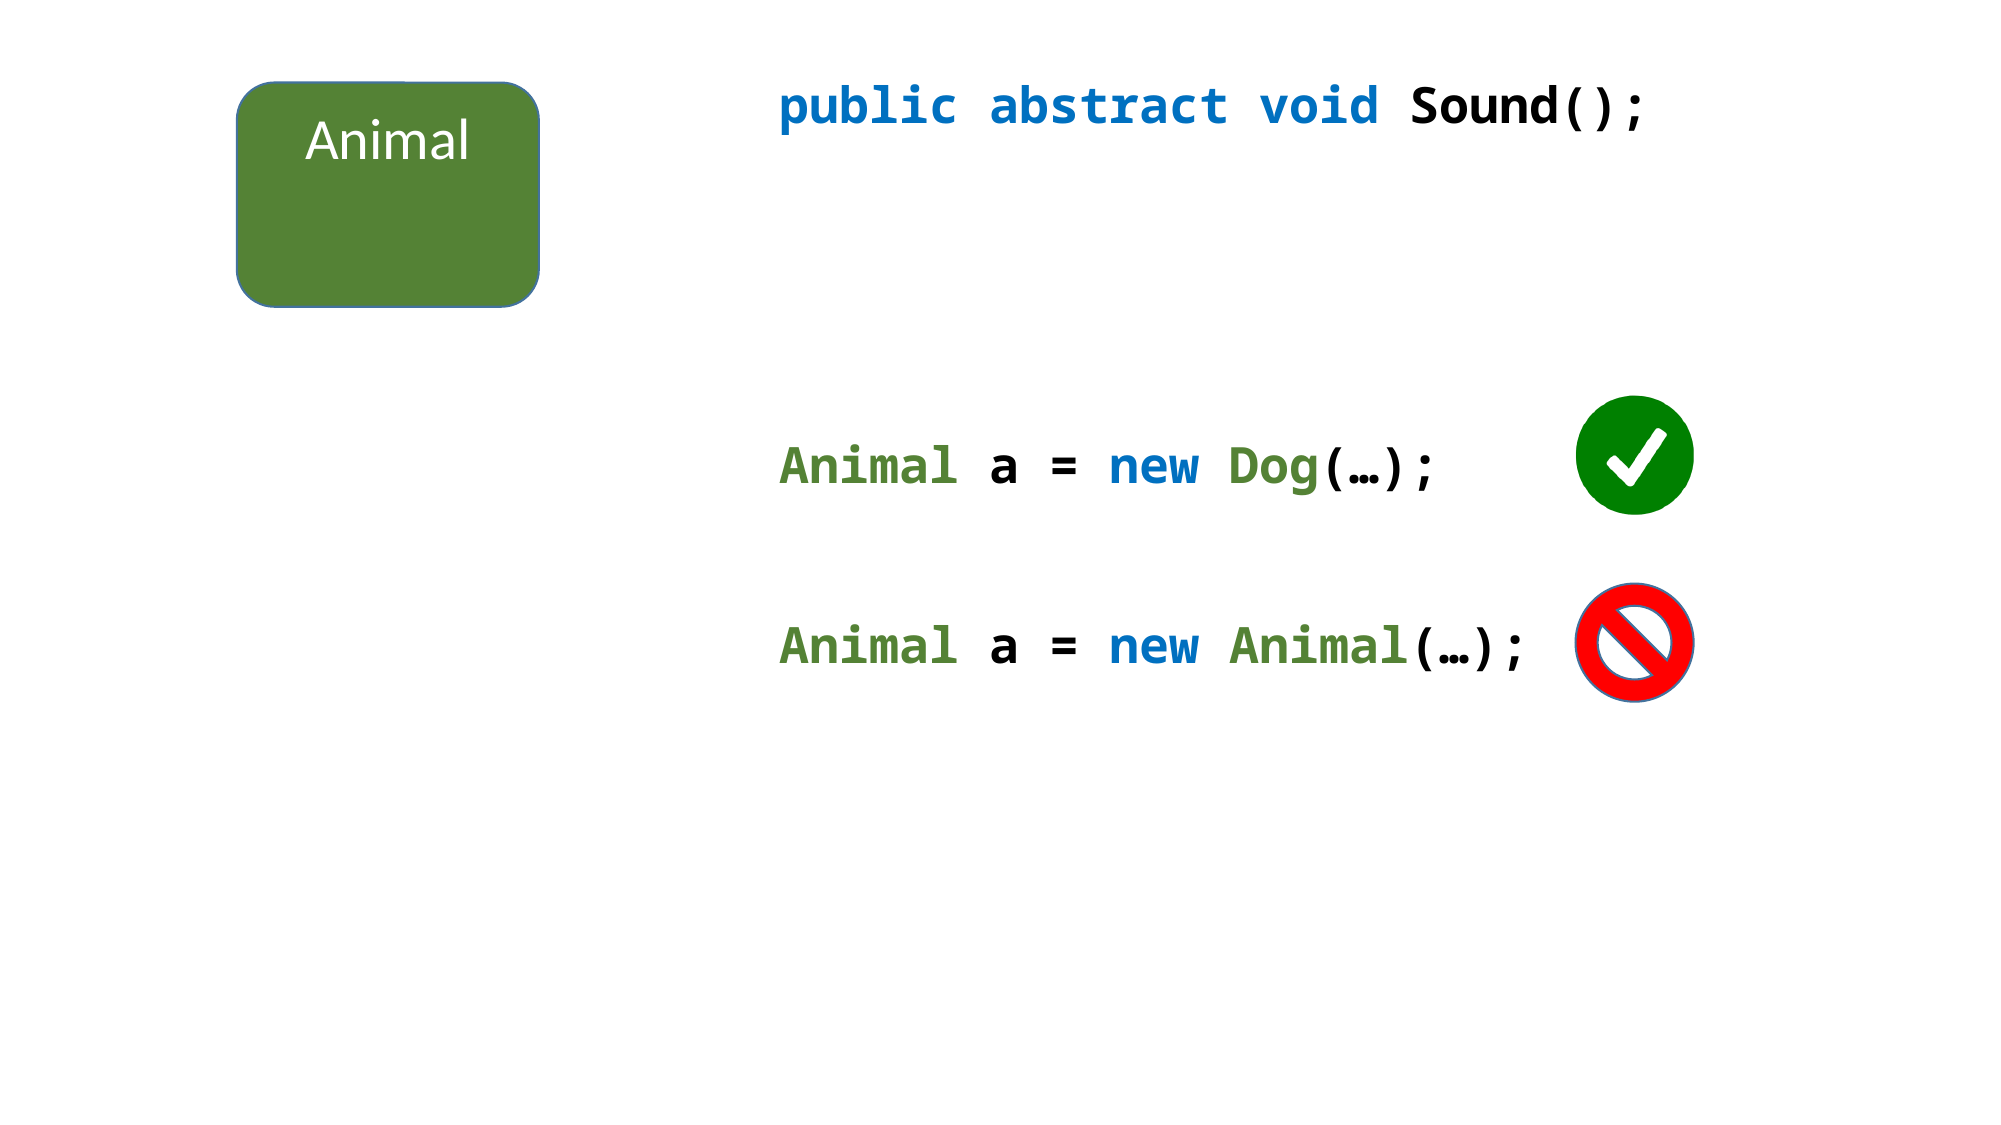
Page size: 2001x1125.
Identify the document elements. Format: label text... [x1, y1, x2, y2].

text_box [1574, 582, 1695, 703]
text_box public abstract void Sound(); Animal a = new Dog(…); Animal a = new Animal(…); [764, 65, 1754, 741]
text_box Animal [235, 81, 540, 308]
picture [1575, 395, 1694, 515]
